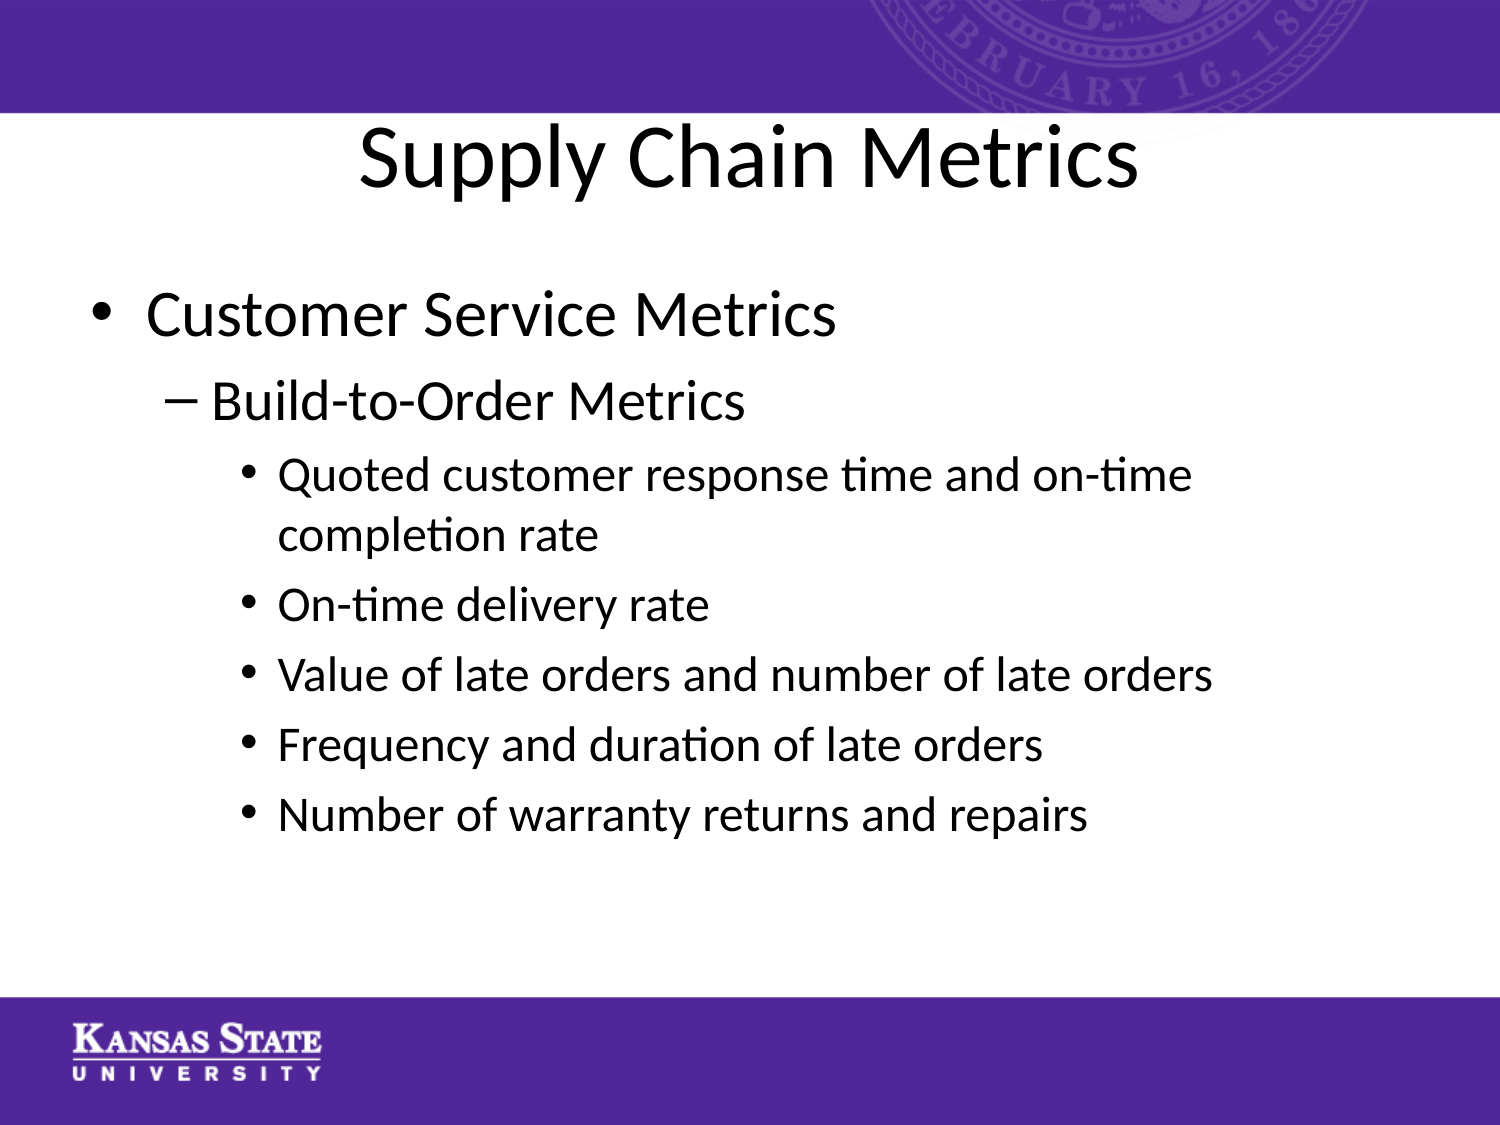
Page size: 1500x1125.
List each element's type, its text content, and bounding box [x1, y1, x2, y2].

picture [0, 0, 1500, 1125]
title Supply Chain Metrics [75, 57, 1425, 245]
list Customer Service Metrics Build-to-Order Metrics Quoted customer response time and on-time completion rate On-time delivery rate Value of late orders and number of late orders Frequency and duration of late orders Number of warranty returns and repairs [75, 262, 1425, 1005]
